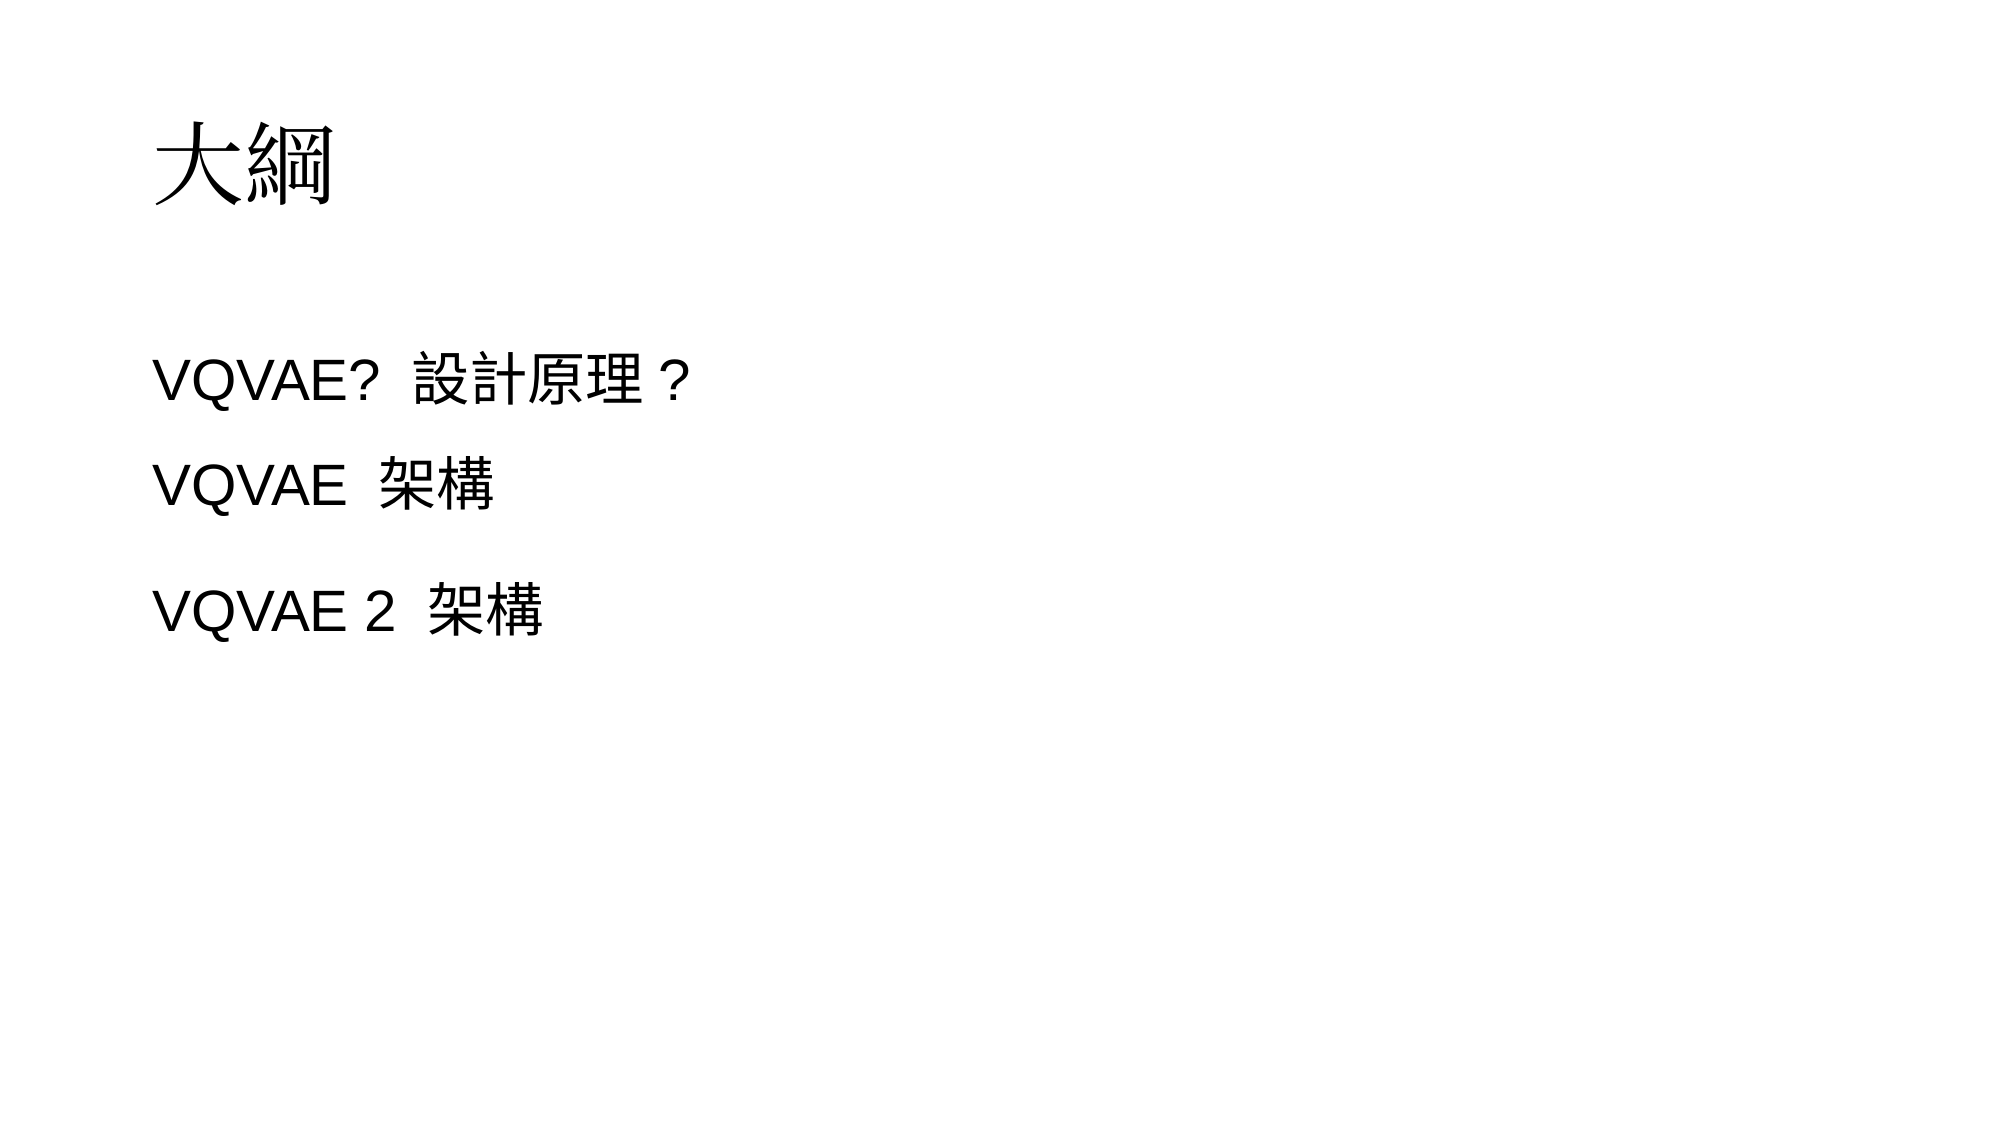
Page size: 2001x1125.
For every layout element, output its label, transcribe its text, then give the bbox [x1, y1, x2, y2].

title 大綱 [137, 59, 1863, 278]
list VQVAE? 設計原理? VQVAE 架構 VQVAE 2 架構 [137, 299, 1863, 1014]
